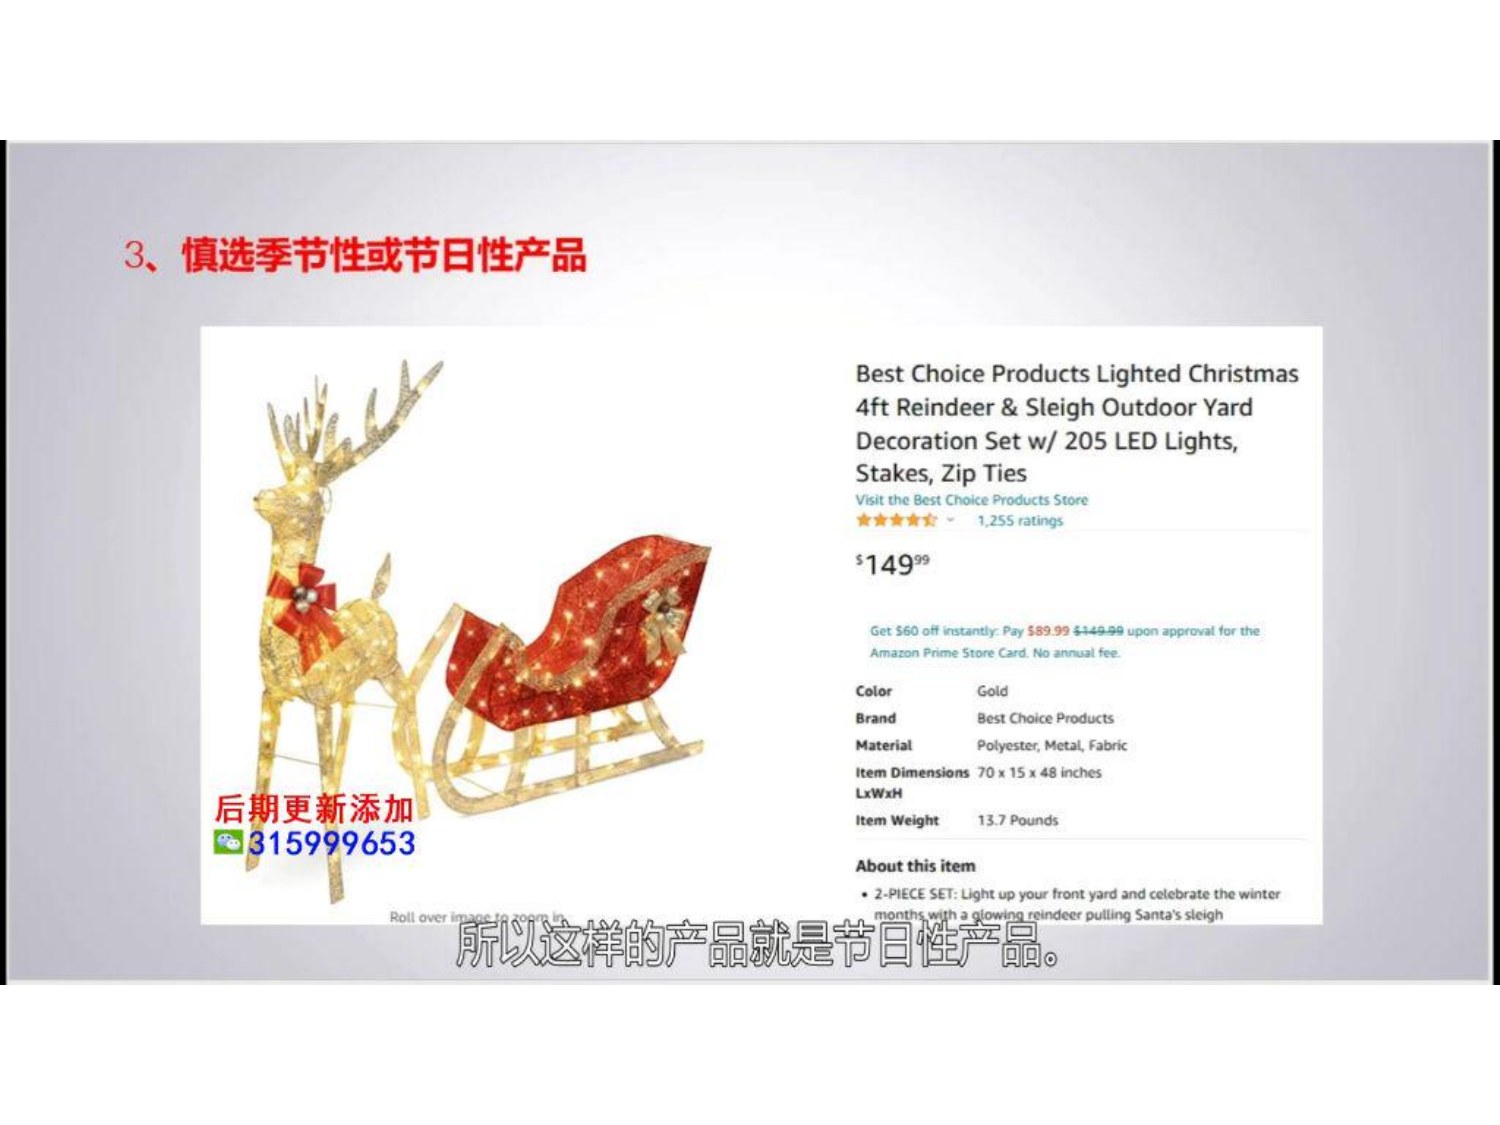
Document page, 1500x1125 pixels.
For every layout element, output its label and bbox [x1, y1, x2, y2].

picture [0, 140, 1500, 985]
